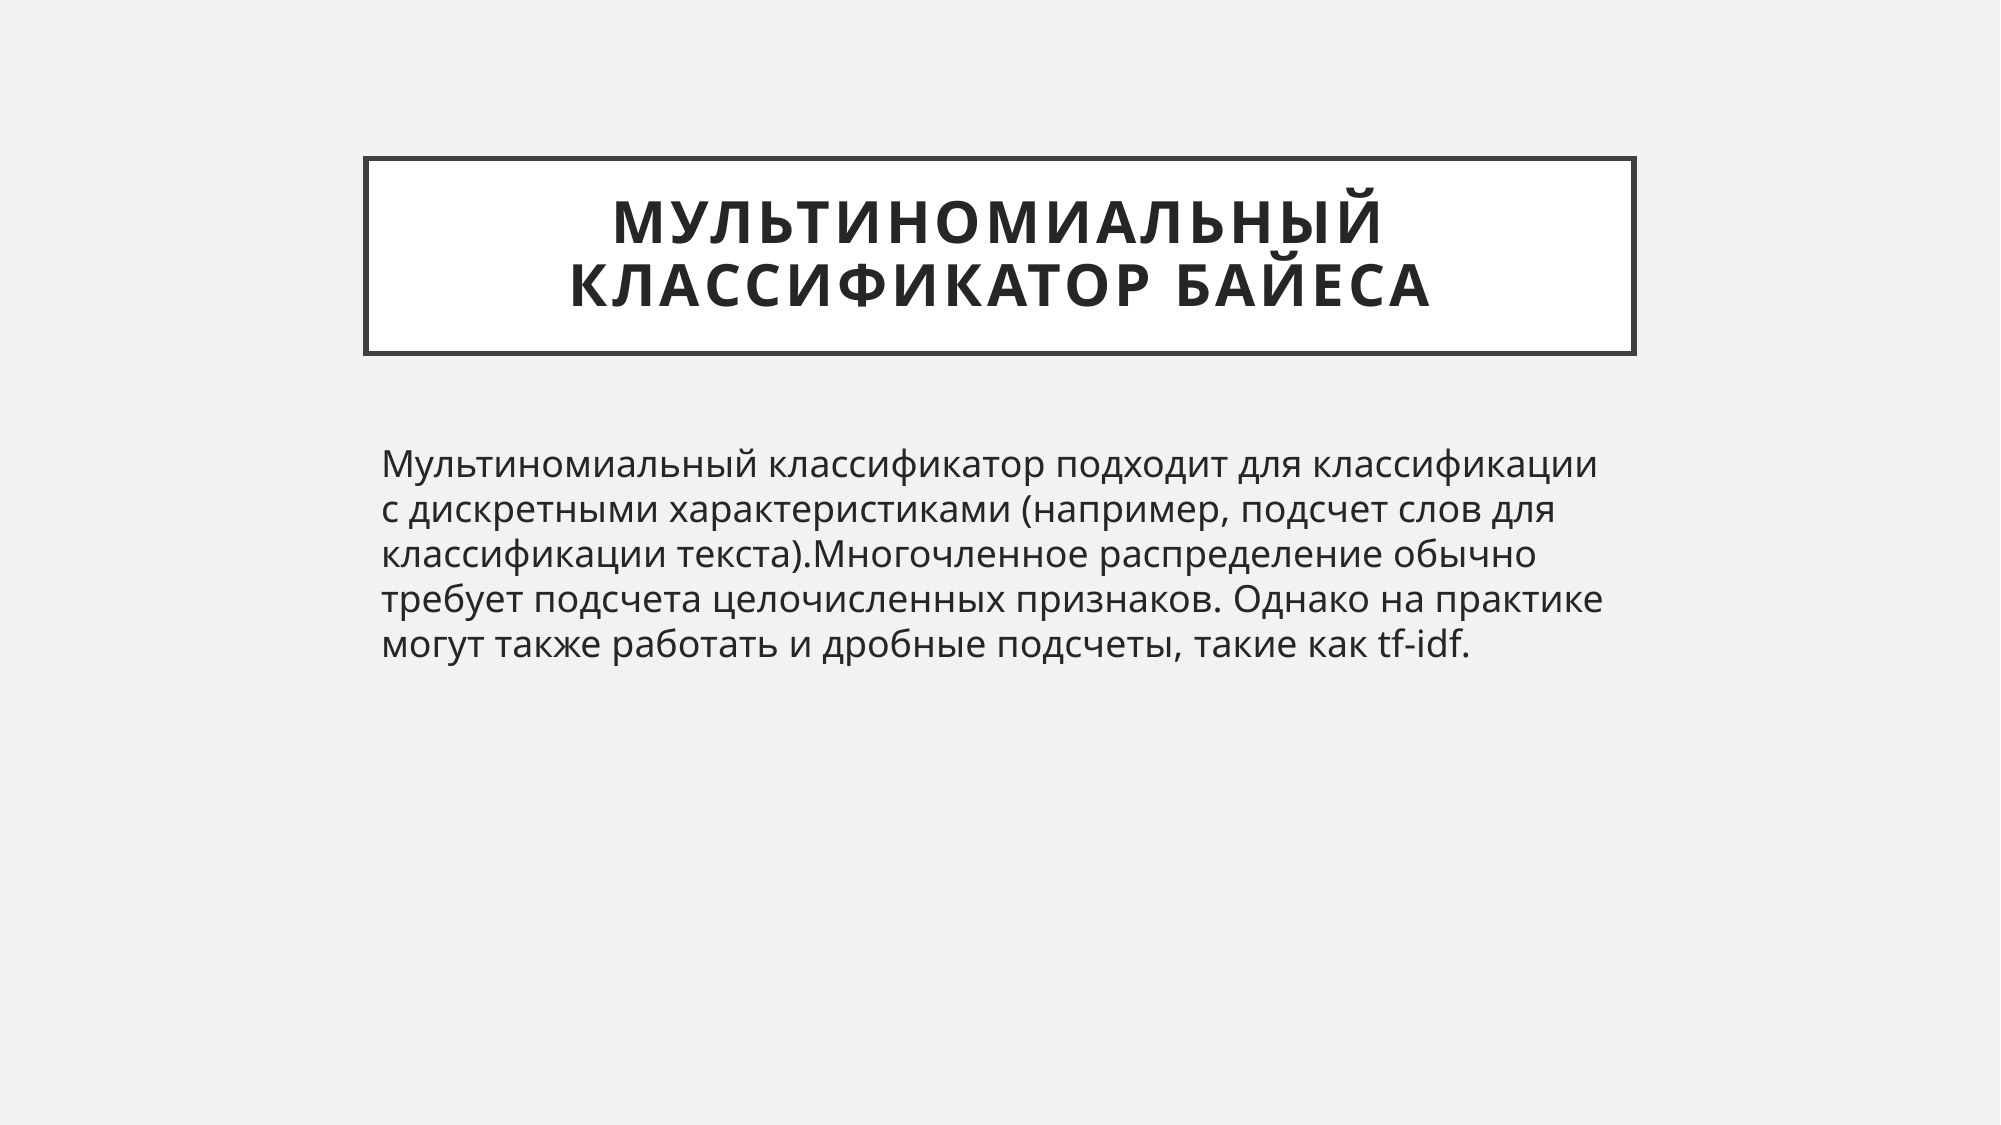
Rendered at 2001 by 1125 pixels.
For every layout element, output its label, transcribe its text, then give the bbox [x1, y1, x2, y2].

title Мультиномиальный классификатор Байеса [363, 156, 1637, 356]
list Мультиномиальный классификатор подходит для классификации с дискретными характеристиками (например, подсчет слов для классификации текста).Многочленное распределение обычно требует подсчета целочисленных признаков. Однако на практике могут также работать и дробные подсчеты, такие как tf-idf. [366, 432, 1634, 942]
